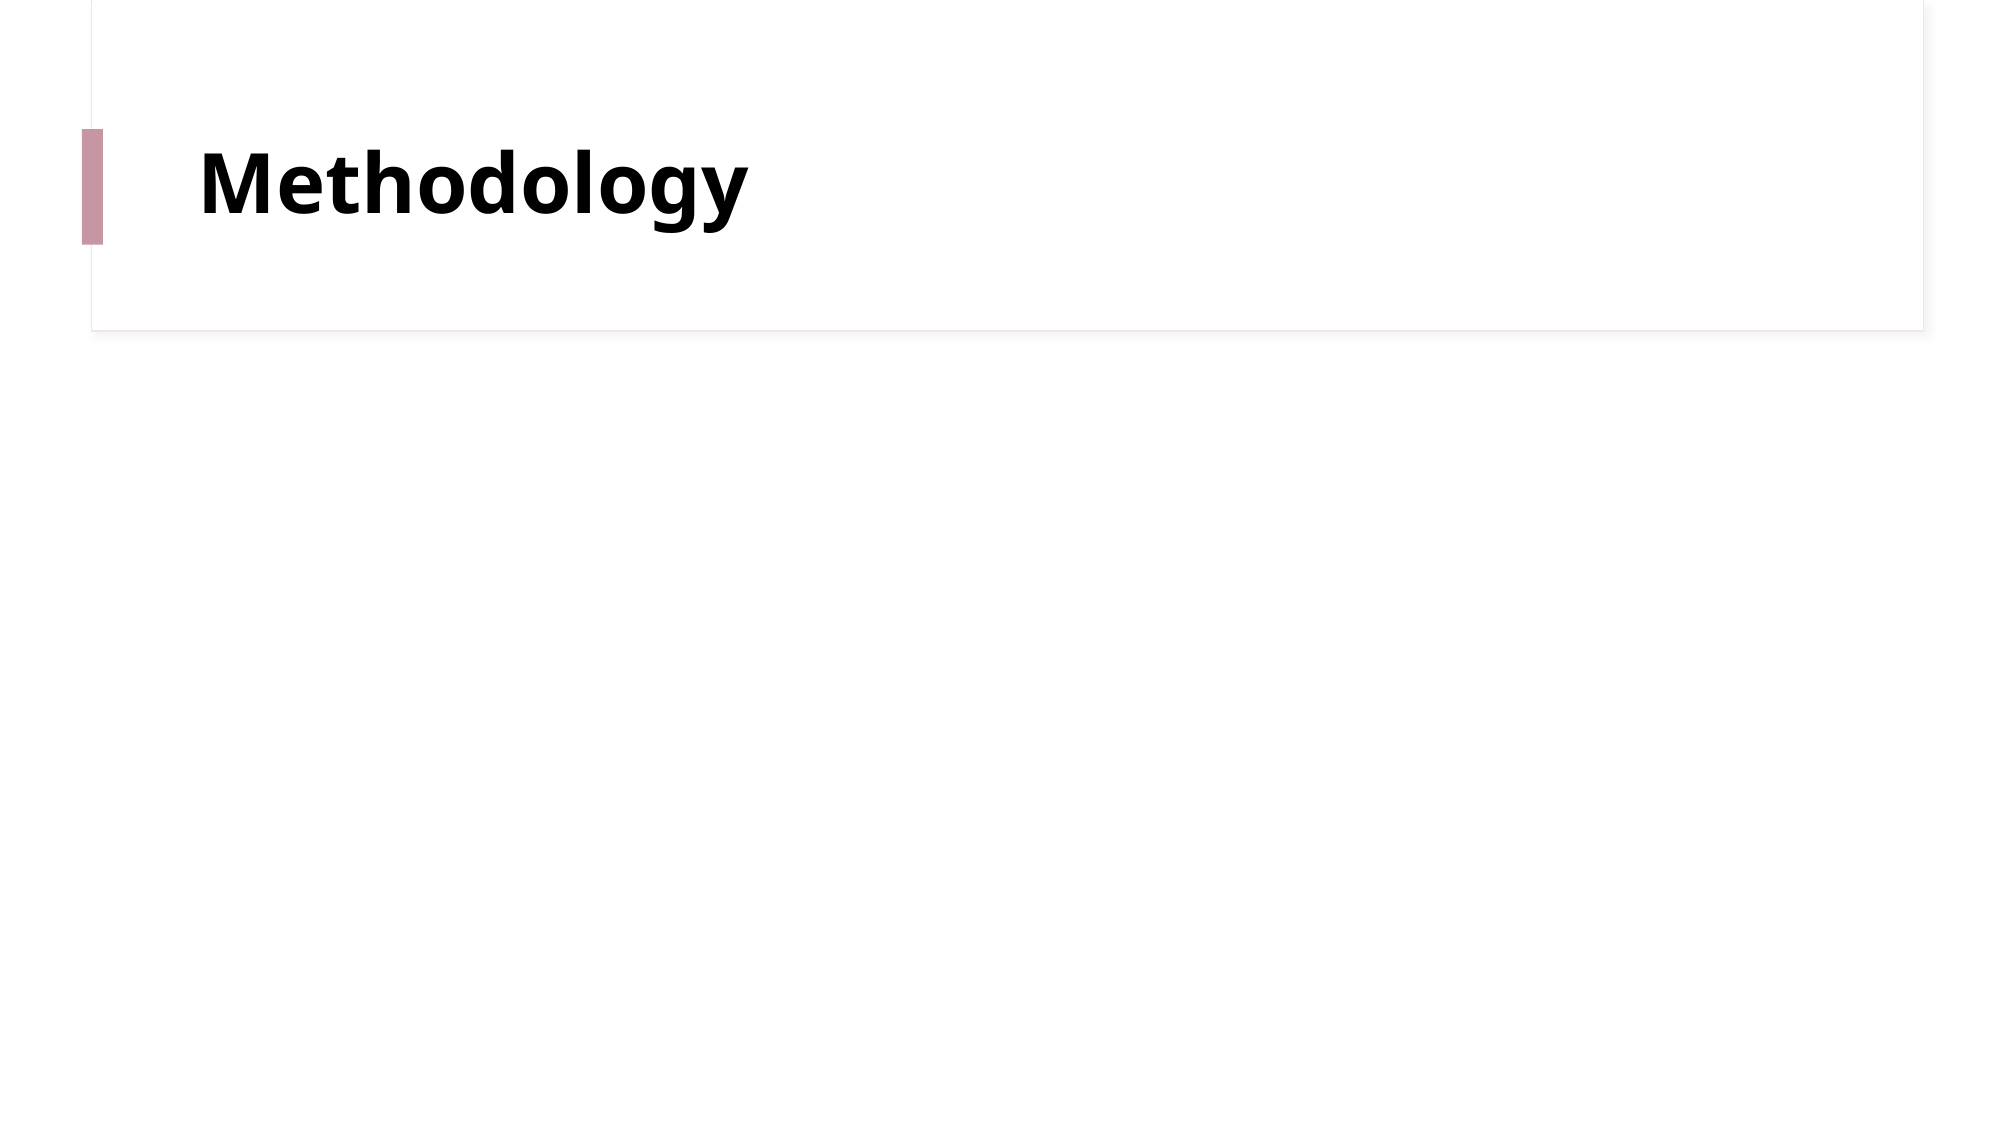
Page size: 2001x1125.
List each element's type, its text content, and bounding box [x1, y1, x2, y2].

title Methodology [183, 90, 1851, 284]
